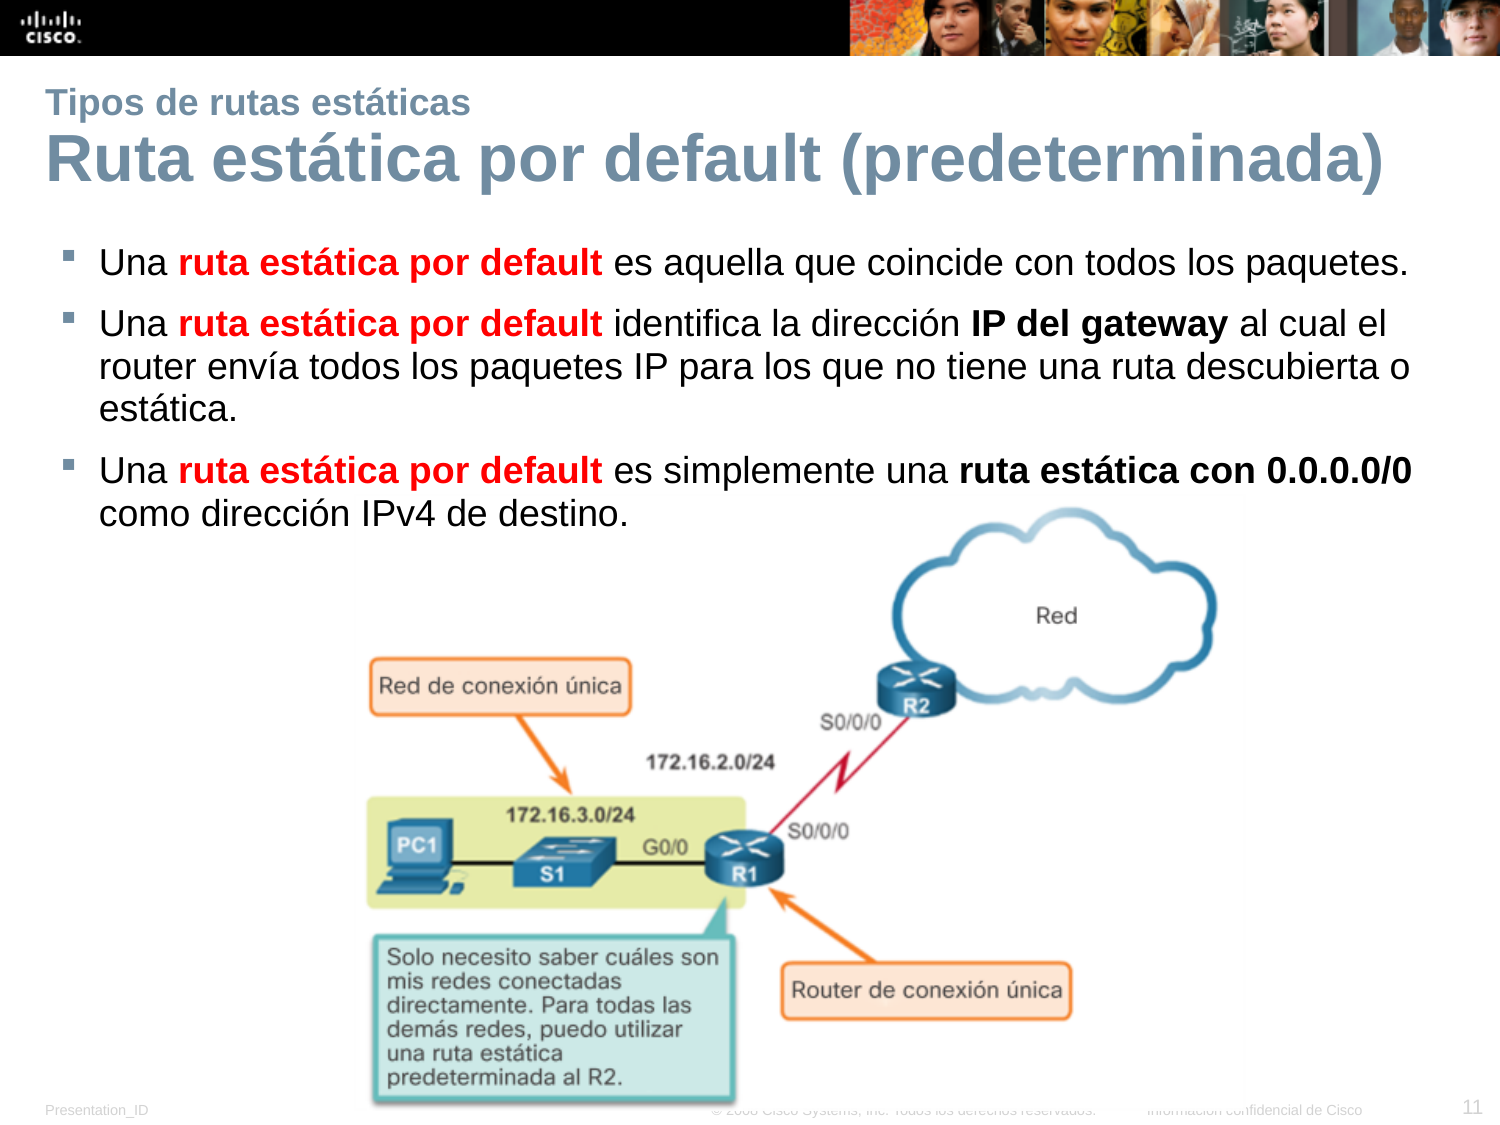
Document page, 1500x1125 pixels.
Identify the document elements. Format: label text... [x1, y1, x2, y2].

text_box Una ruta estática por default es aquella que coincide con todos los paquetes. Una ruta estática por default identifica la dirección IP del gateway al cual el router envía todos los paquetes IP para los que no tiene una ruta descubierta o estática. Una ruta estática por default es simplemente una ruta estática con 0.0.0.0/0 como dirección IPv4 de destino. [45, 233, 1476, 542]
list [354, 494, 1246, 1111]
title Tipos de rutas estáticas Ruta estática por default (predeterminada) [31, 64, 1471, 203]
picture [0, 0, 1500, 56]
